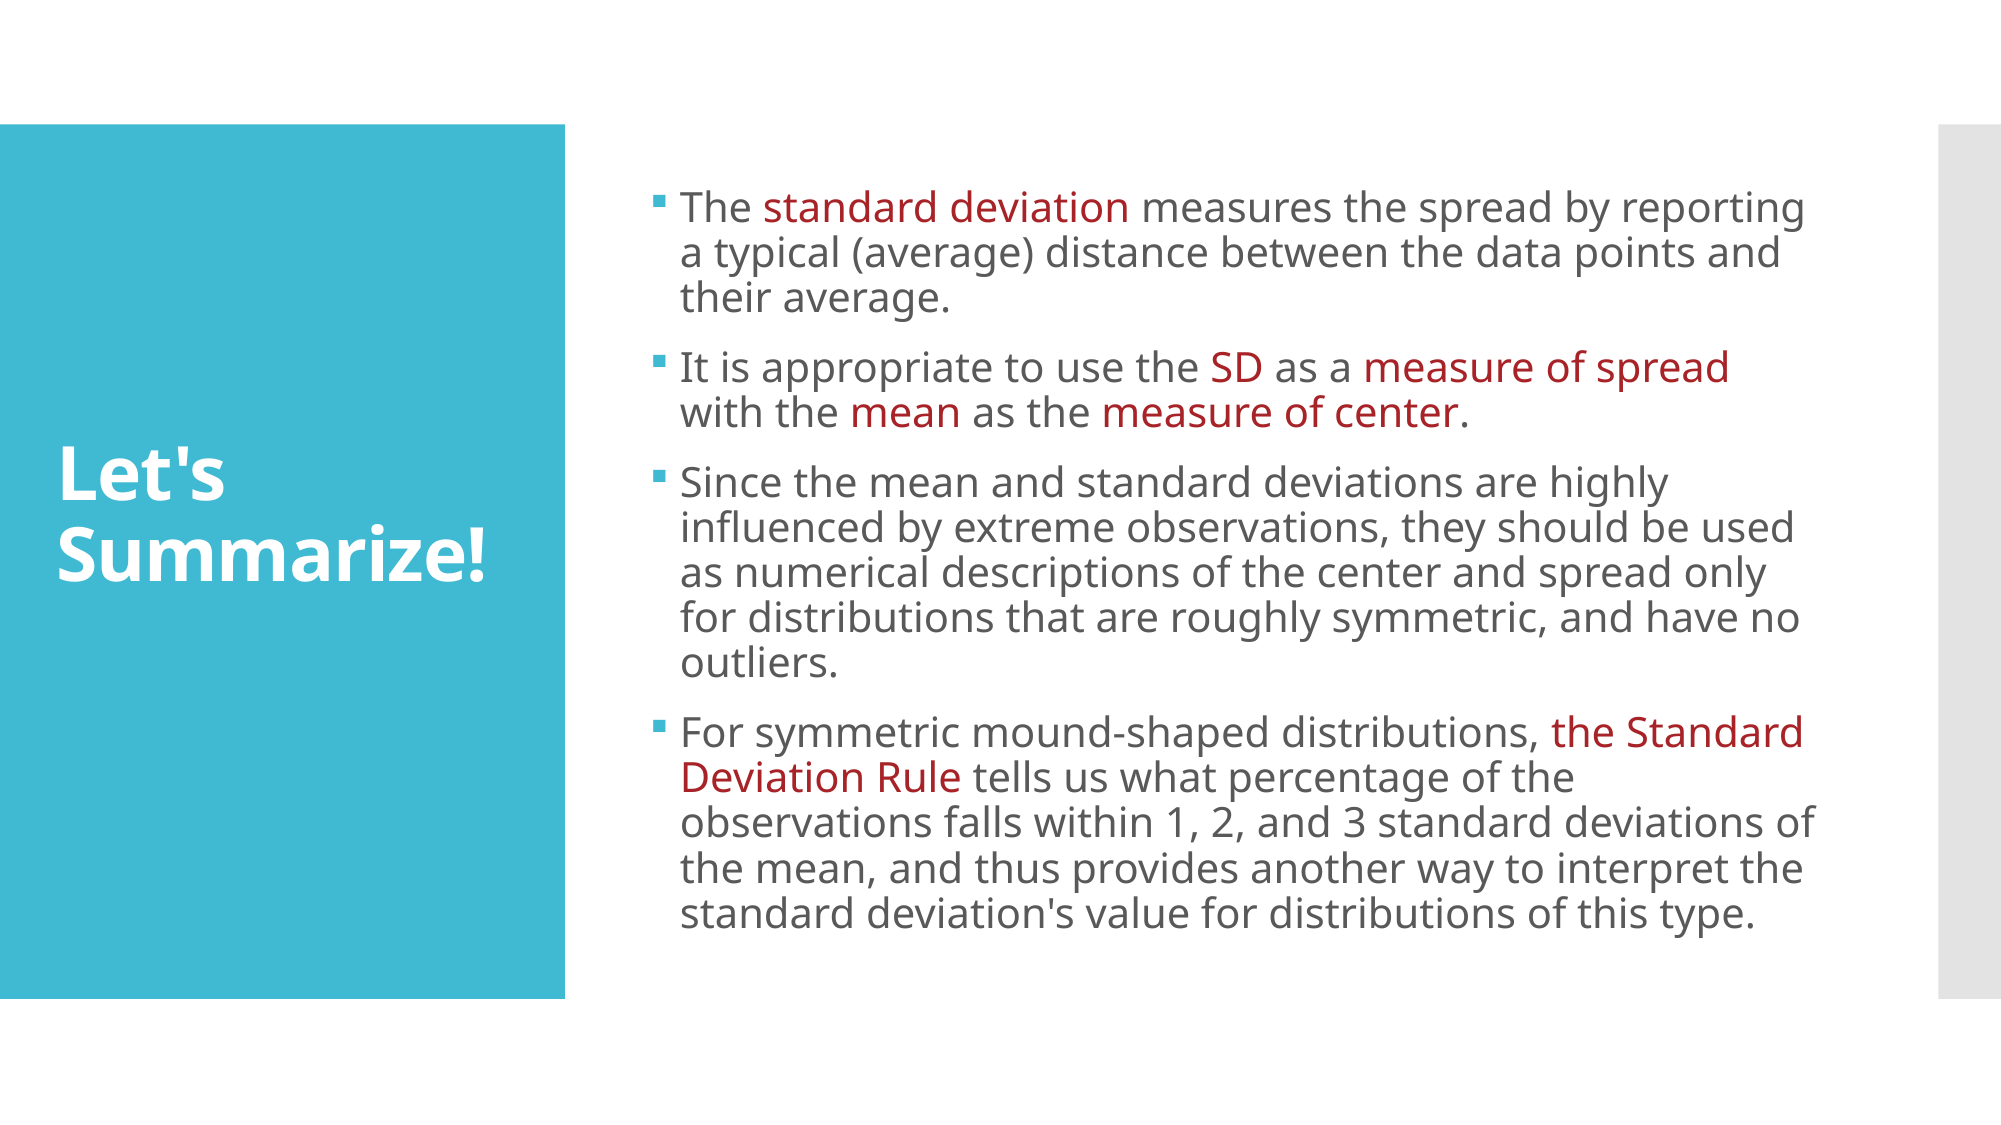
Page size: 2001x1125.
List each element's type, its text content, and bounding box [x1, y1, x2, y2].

list The standard deviation measures the spread by reporting a typical (average) distance between the data points and their average. It is appropriate to use the SD as a measure of spread with the mean as the measure of center. Since the mean and standard deviations are highly influenced by extreme observations, they should be used as numerical descriptions of the center and spread only for distributions that are roughly symmetric, and have no outliers. For symmetric mound-shaped distributions, the Standard Deviation Rule tells us what percentage of the observations falls within 1, 2, and 3 standard deviations of the mean, and thus provides another way to interpret the standard deviation's value for distributions of this type. [634, 141, 1835, 982]
title Let's Summarize! [41, 184, 525, 940]
